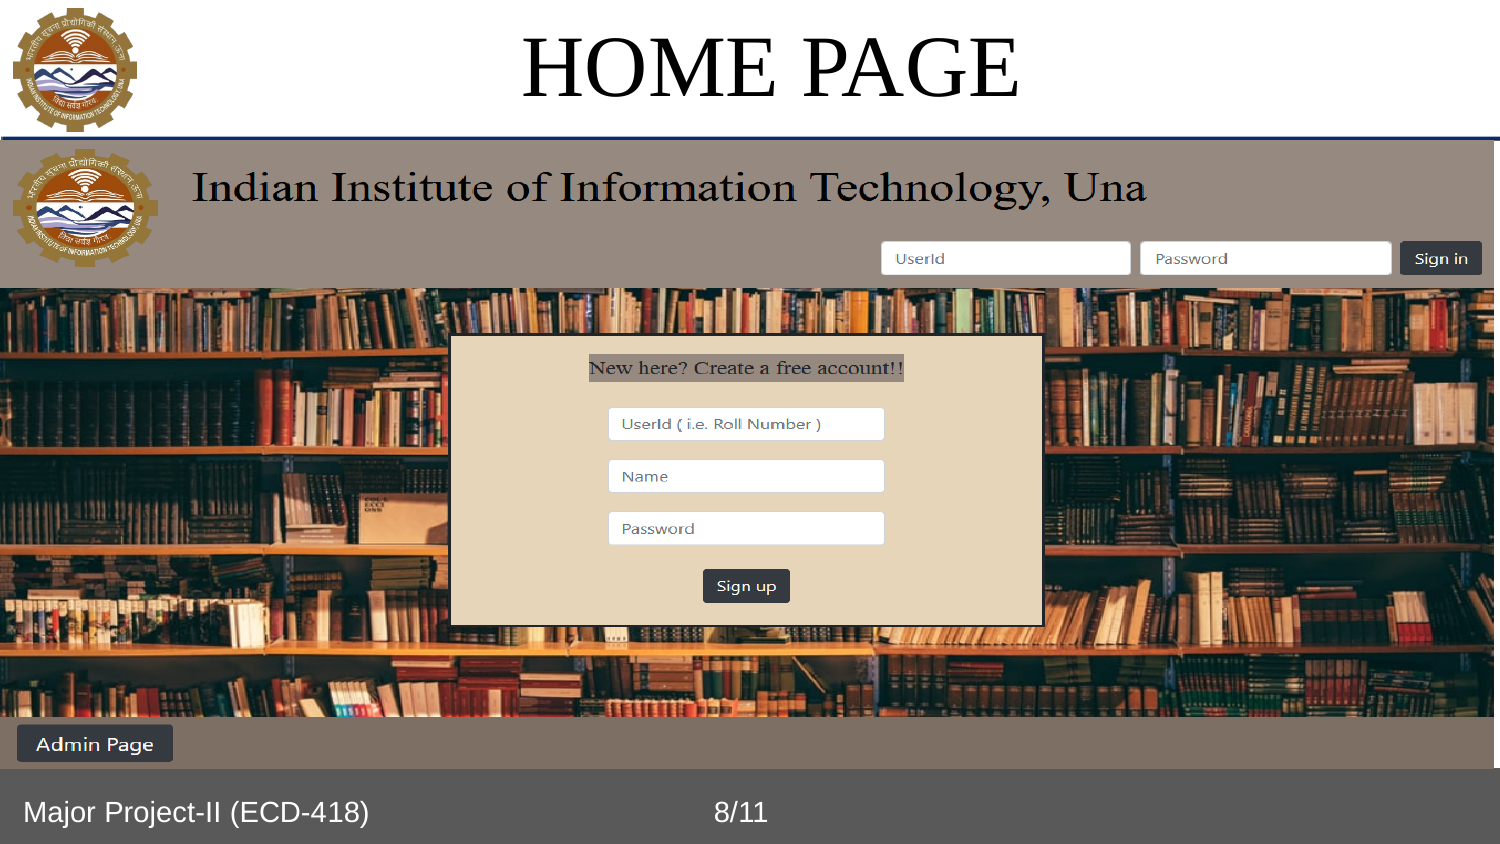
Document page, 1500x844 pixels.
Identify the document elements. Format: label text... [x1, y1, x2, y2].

picture [13, 7, 137, 132]
text_box Major Project-II (ECD-418) 8/11 [0, 778, 1494, 834]
text_box HOME PAGE [0, 0, 1500, 137]
text_box [0, 768, 1500, 844]
picture [0, 140, 1494, 769]
text_box [144, 137, 1500, 141]
